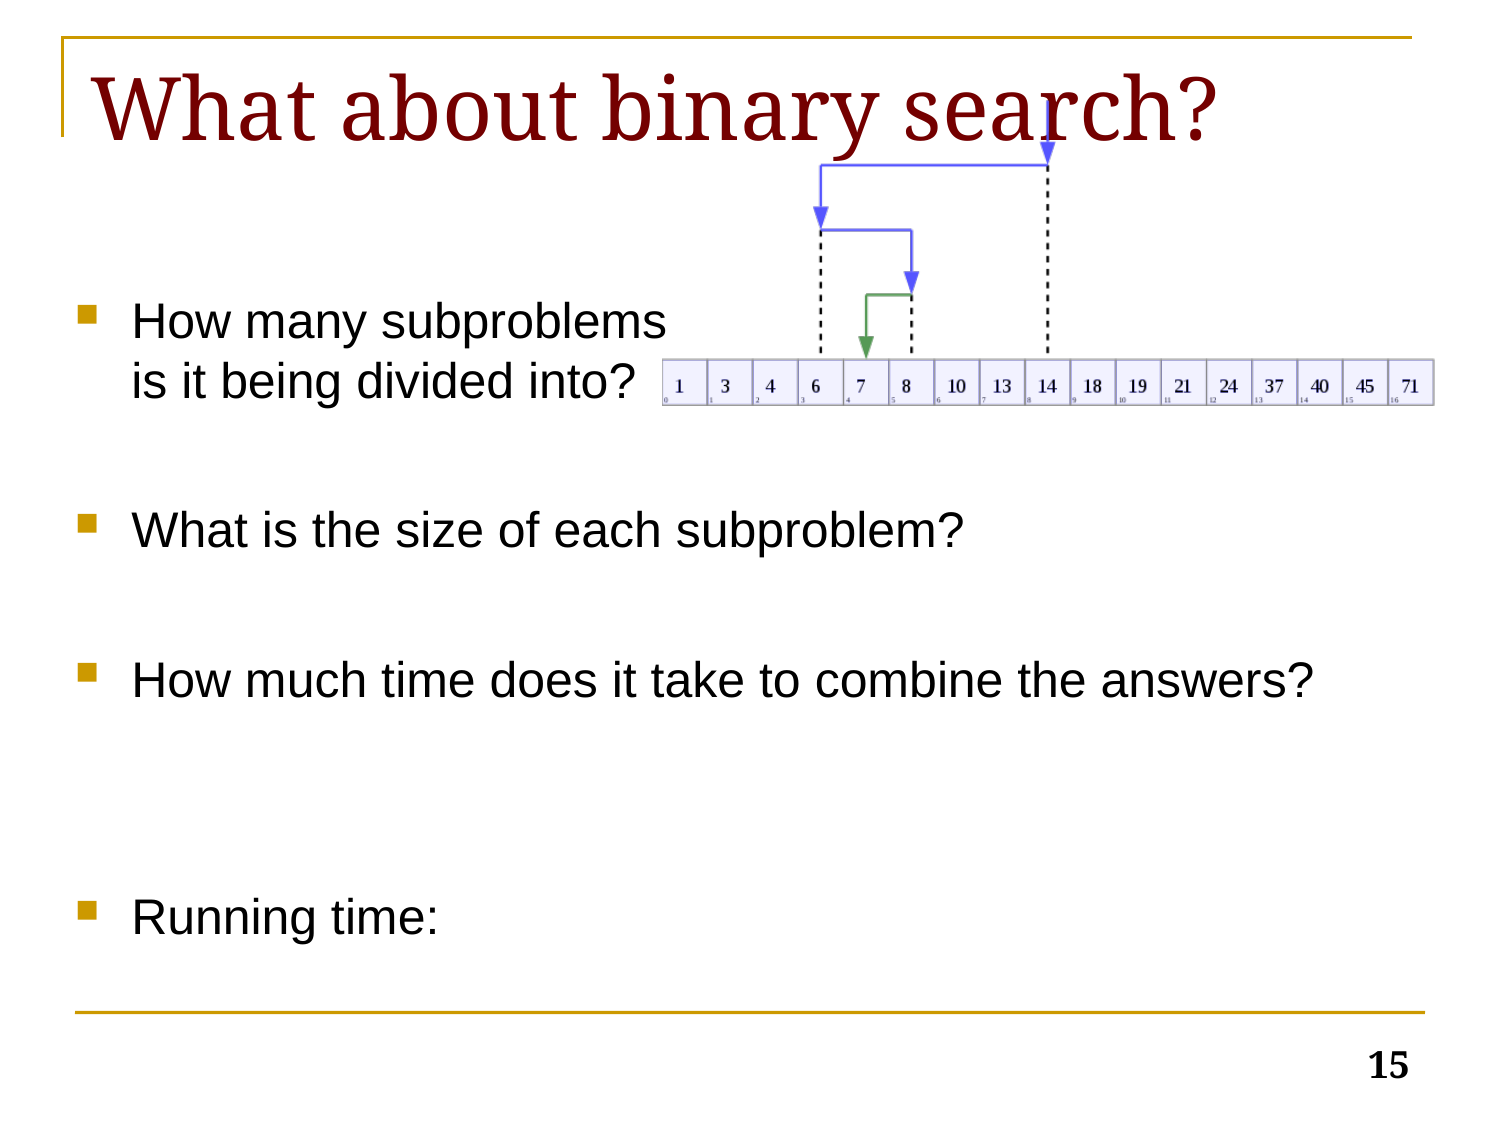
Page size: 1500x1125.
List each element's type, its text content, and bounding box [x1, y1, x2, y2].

picture [662, 96, 1440, 428]
title What about binary search? [74, 45, 1426, 233]
slide_number 15 [1074, 1023, 1426, 1100]
